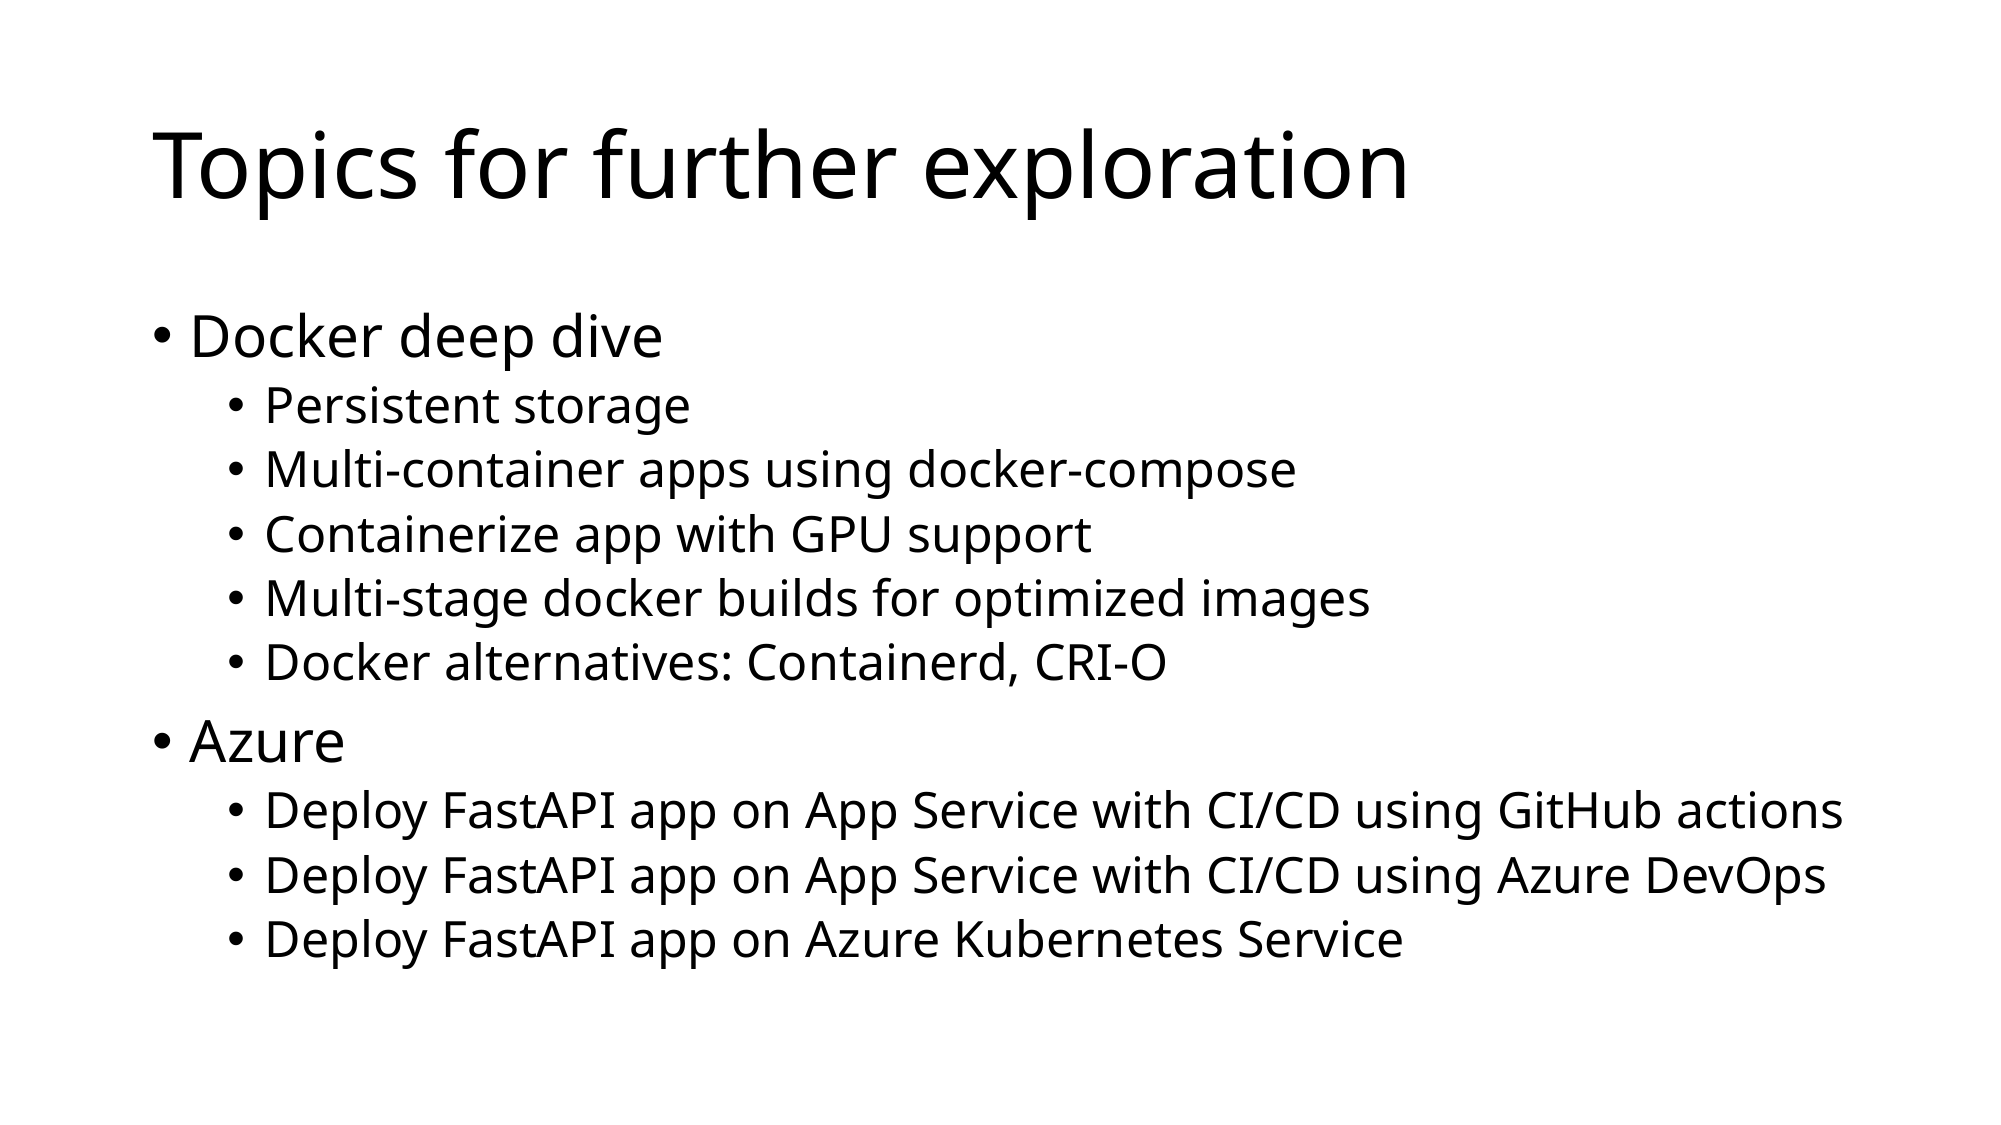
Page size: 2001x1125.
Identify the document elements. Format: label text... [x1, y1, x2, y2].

title Topics for further exploration [137, 59, 1863, 278]
list Docker deep dive Persistent storage Multi-container apps using docker-compose Containerize app with GPU support Multi-stage docker builds for optimized images Docker alternatives: Containerd, CRI-O Azure Deploy FastAPI app on App Service with CI/CD using GitHub actions Deploy FastAPI app on App Service with CI/CD using Azure DevOps Deploy FastAPI app on Azure Kubernetes Service [137, 299, 1863, 1014]
